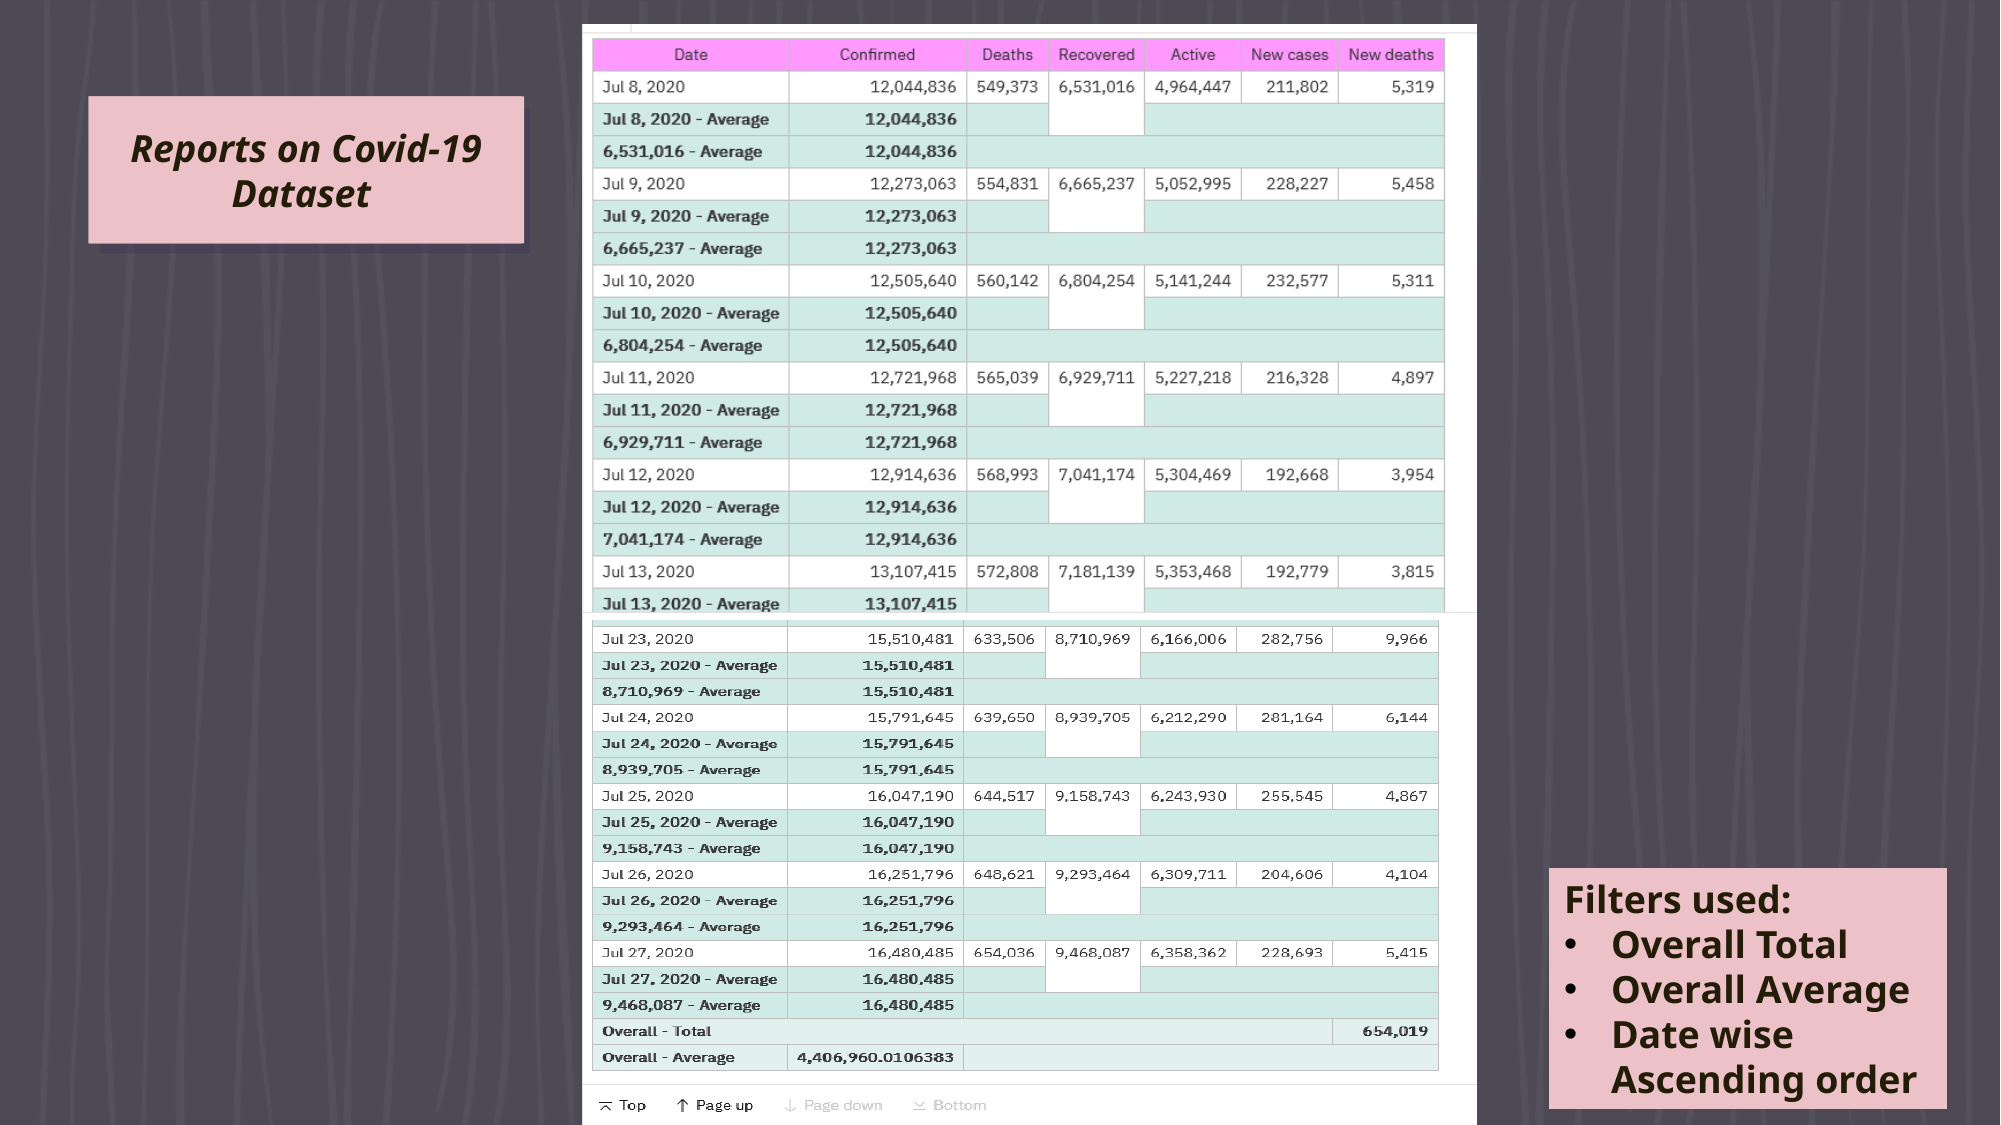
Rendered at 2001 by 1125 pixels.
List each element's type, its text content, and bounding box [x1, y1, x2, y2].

text_box Filters used: Overall Total Overall Average Date wise Ascending order [1549, 868, 1947, 1109]
title Reports on Covid-19 Dataset [88, 96, 525, 244]
picture [581, 24, 1478, 1125]
